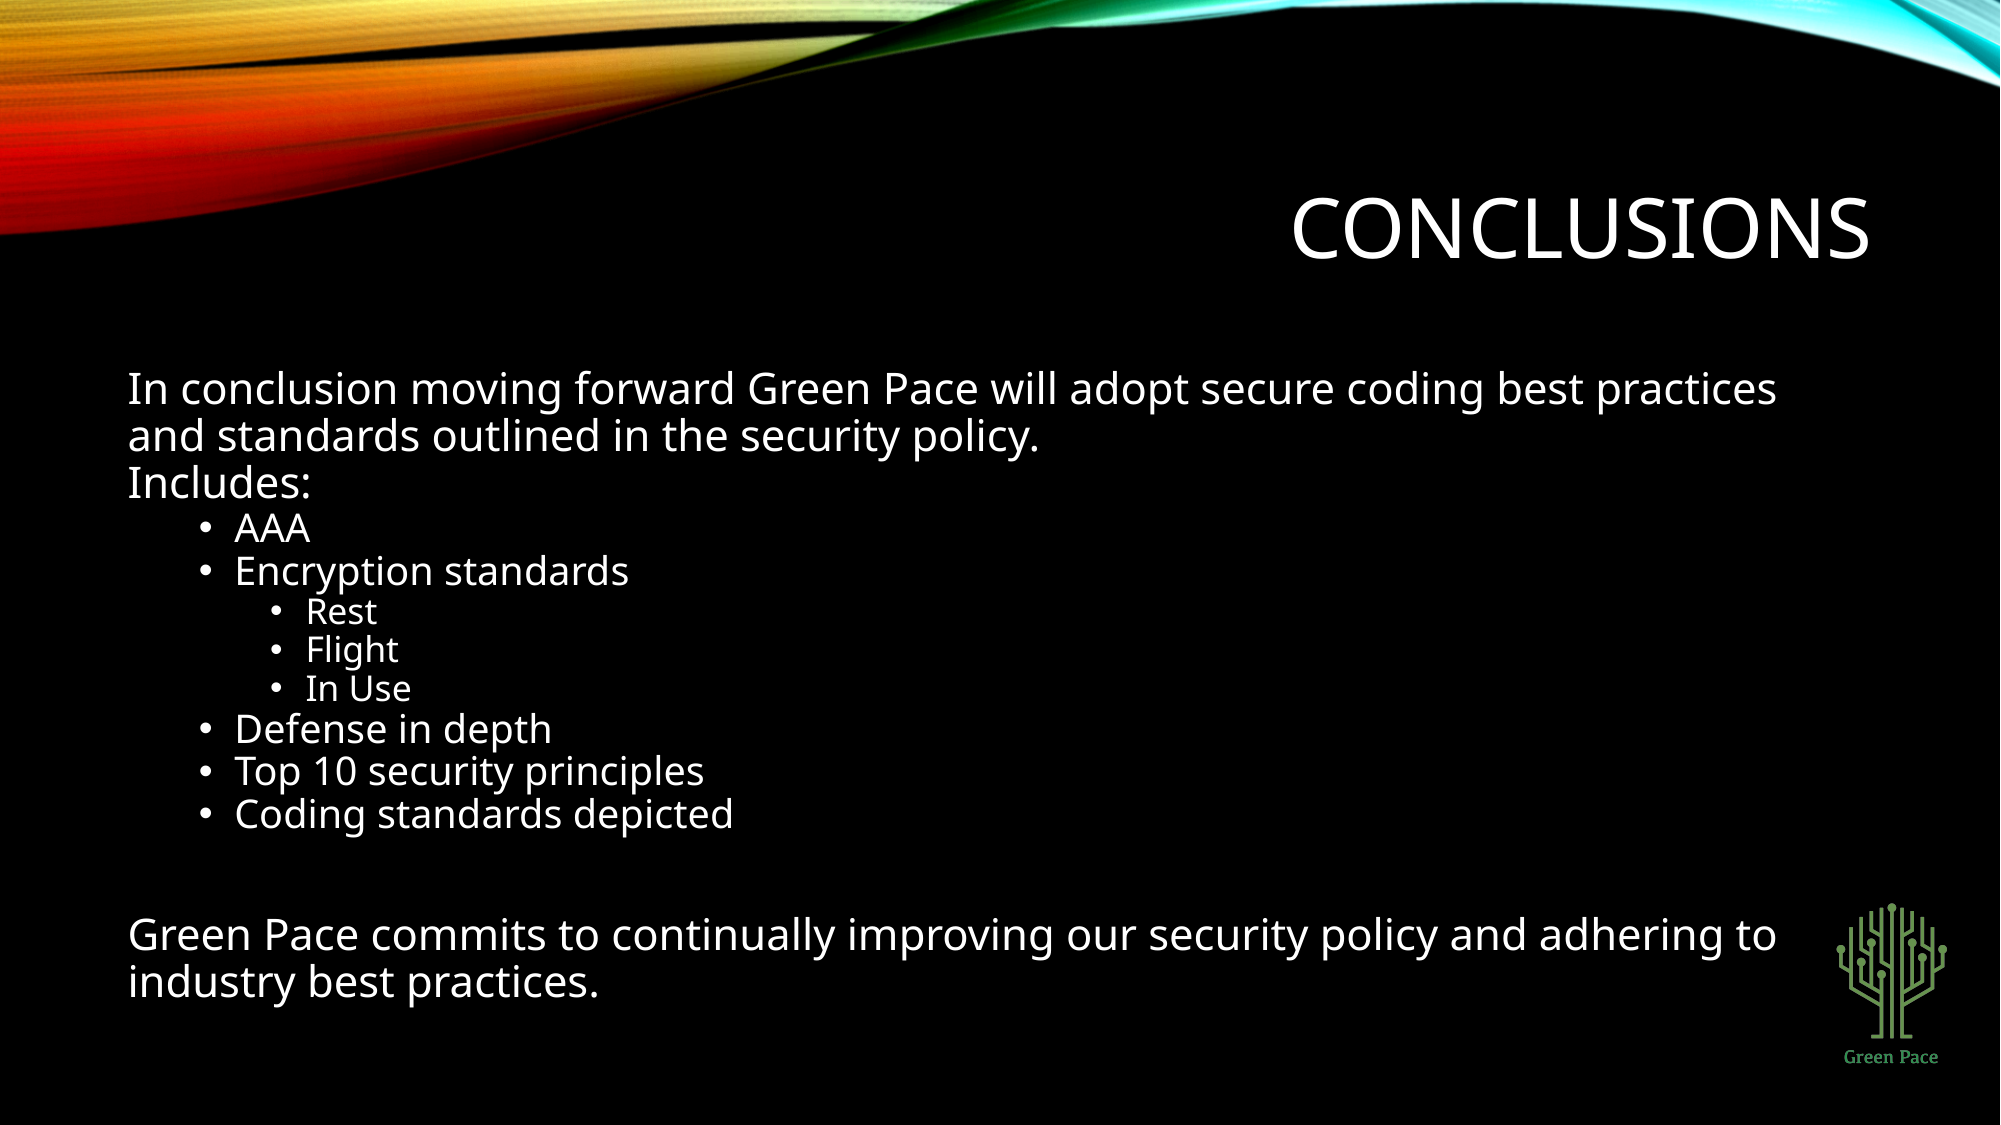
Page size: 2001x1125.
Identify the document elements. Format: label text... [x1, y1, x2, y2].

picture [0, 0, 2000, 237]
title CONCLUSIONS [474, 125, 1888, 338]
list In conclusion moving forward Green Pace will adopt secure coding best practices and standards outlined in the security policy. Includes: AAA Encryption standards Rest Flight In Use Defense in depth Top 10 security principles Coding standards depicted Green Pace commits to continually improving our security policy and adhering to industry best practices. [112, 360, 1833, 1021]
picture [1817, 892, 1964, 1082]
